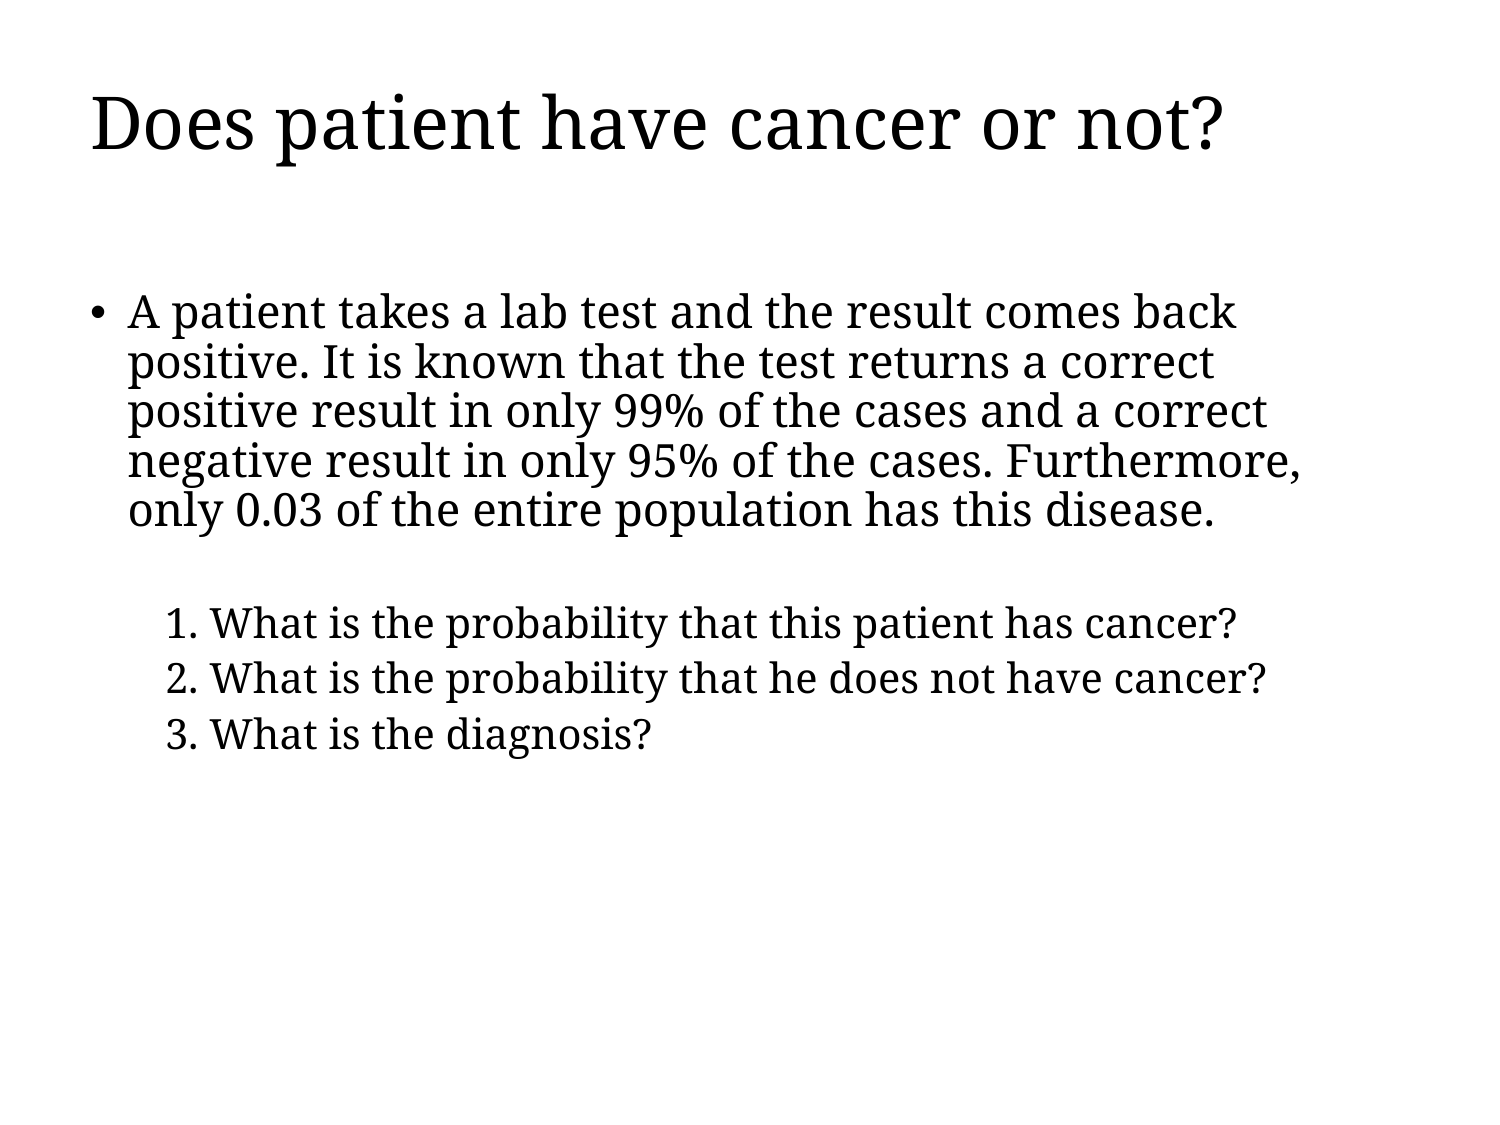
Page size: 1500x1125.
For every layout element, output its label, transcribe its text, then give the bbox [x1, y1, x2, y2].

list A patient takes a lab test and the result comes back positive. It is known that the test returns a correct positive result in only 99% of the cases and a correct negative result in only 95% of the cases. Furthermore, only 0.03 of the entire population has this disease. 1. What is the probability that this patient has cancer? 2. What is the probability that he does not have cancer? 3. What is the diagnosis? [75, 282, 1400, 733]
title Does patient have cancer or not? [75, 20, 1313, 233]
